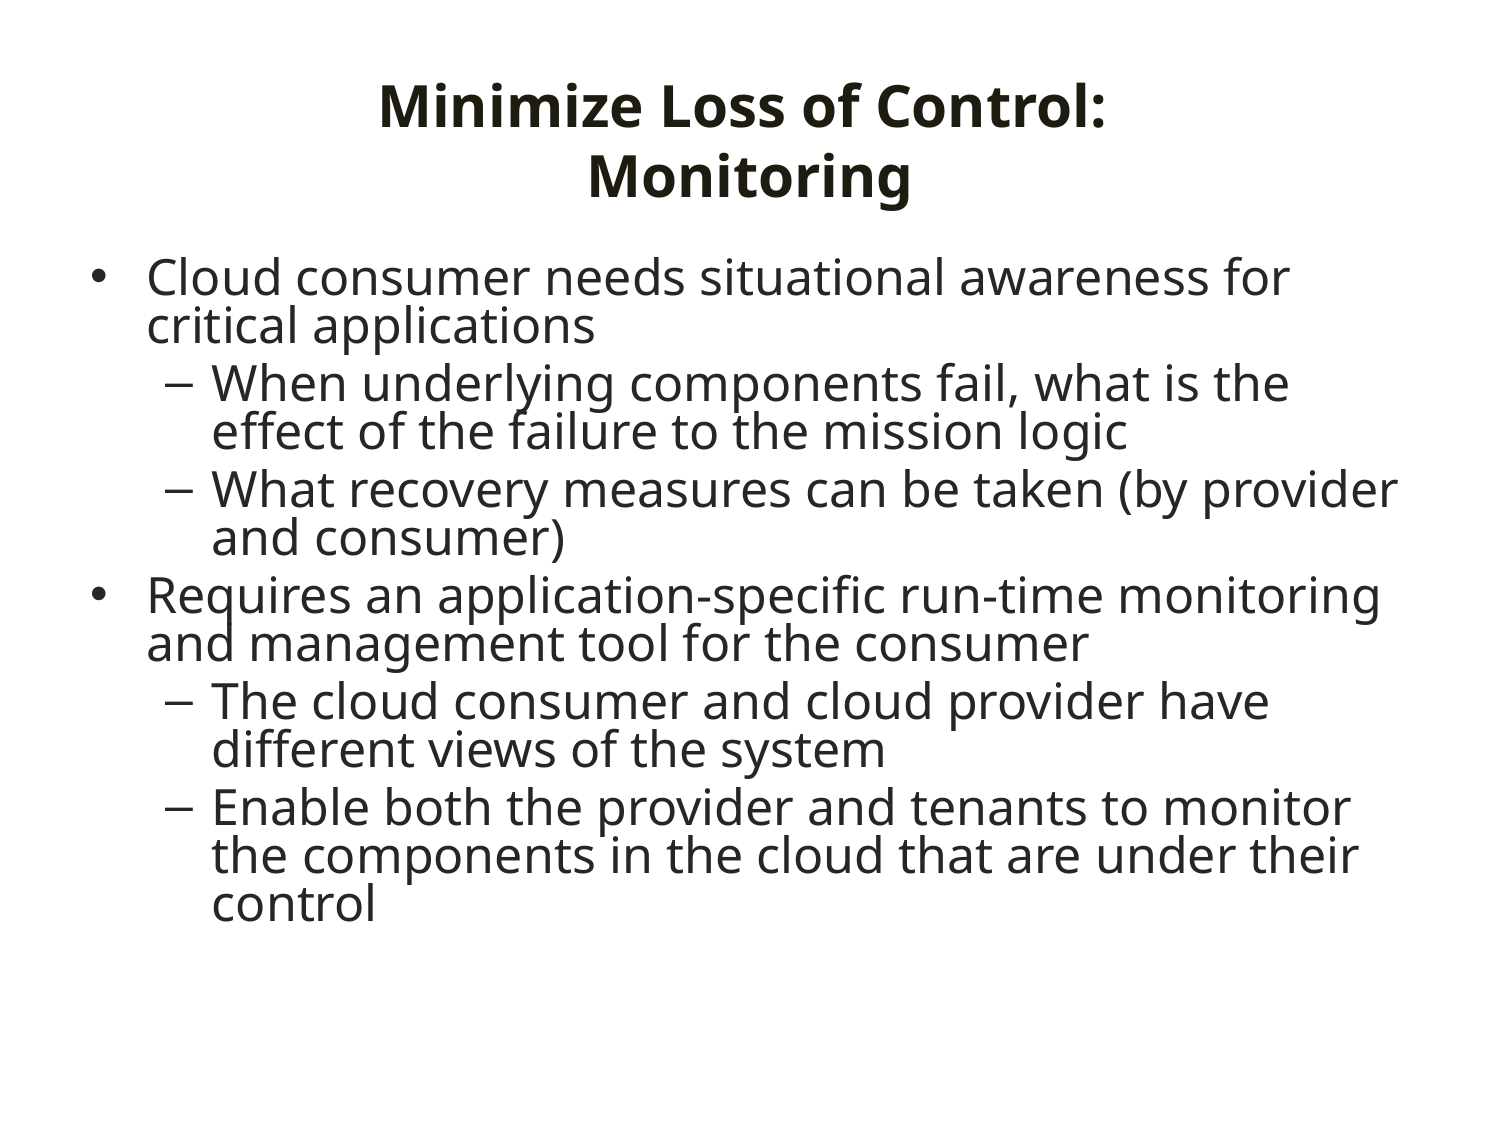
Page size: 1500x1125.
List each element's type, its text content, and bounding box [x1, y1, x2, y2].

list Cloud consumer needs situational awareness for critical applications When underlying components fail, what is the effect of the failure to the mission logic What recovery measures can be taken (by provider and consumer) Requires an application-specific run-time monitoring and management tool for the consumer The cloud consumer and cloud provider have different views of the system Enable both the provider and tenants to monitor the components in the cloud that are under their control [74, 249, 1426, 1063]
title Minimize Loss of Control: Monitoring [74, 44, 1426, 233]
